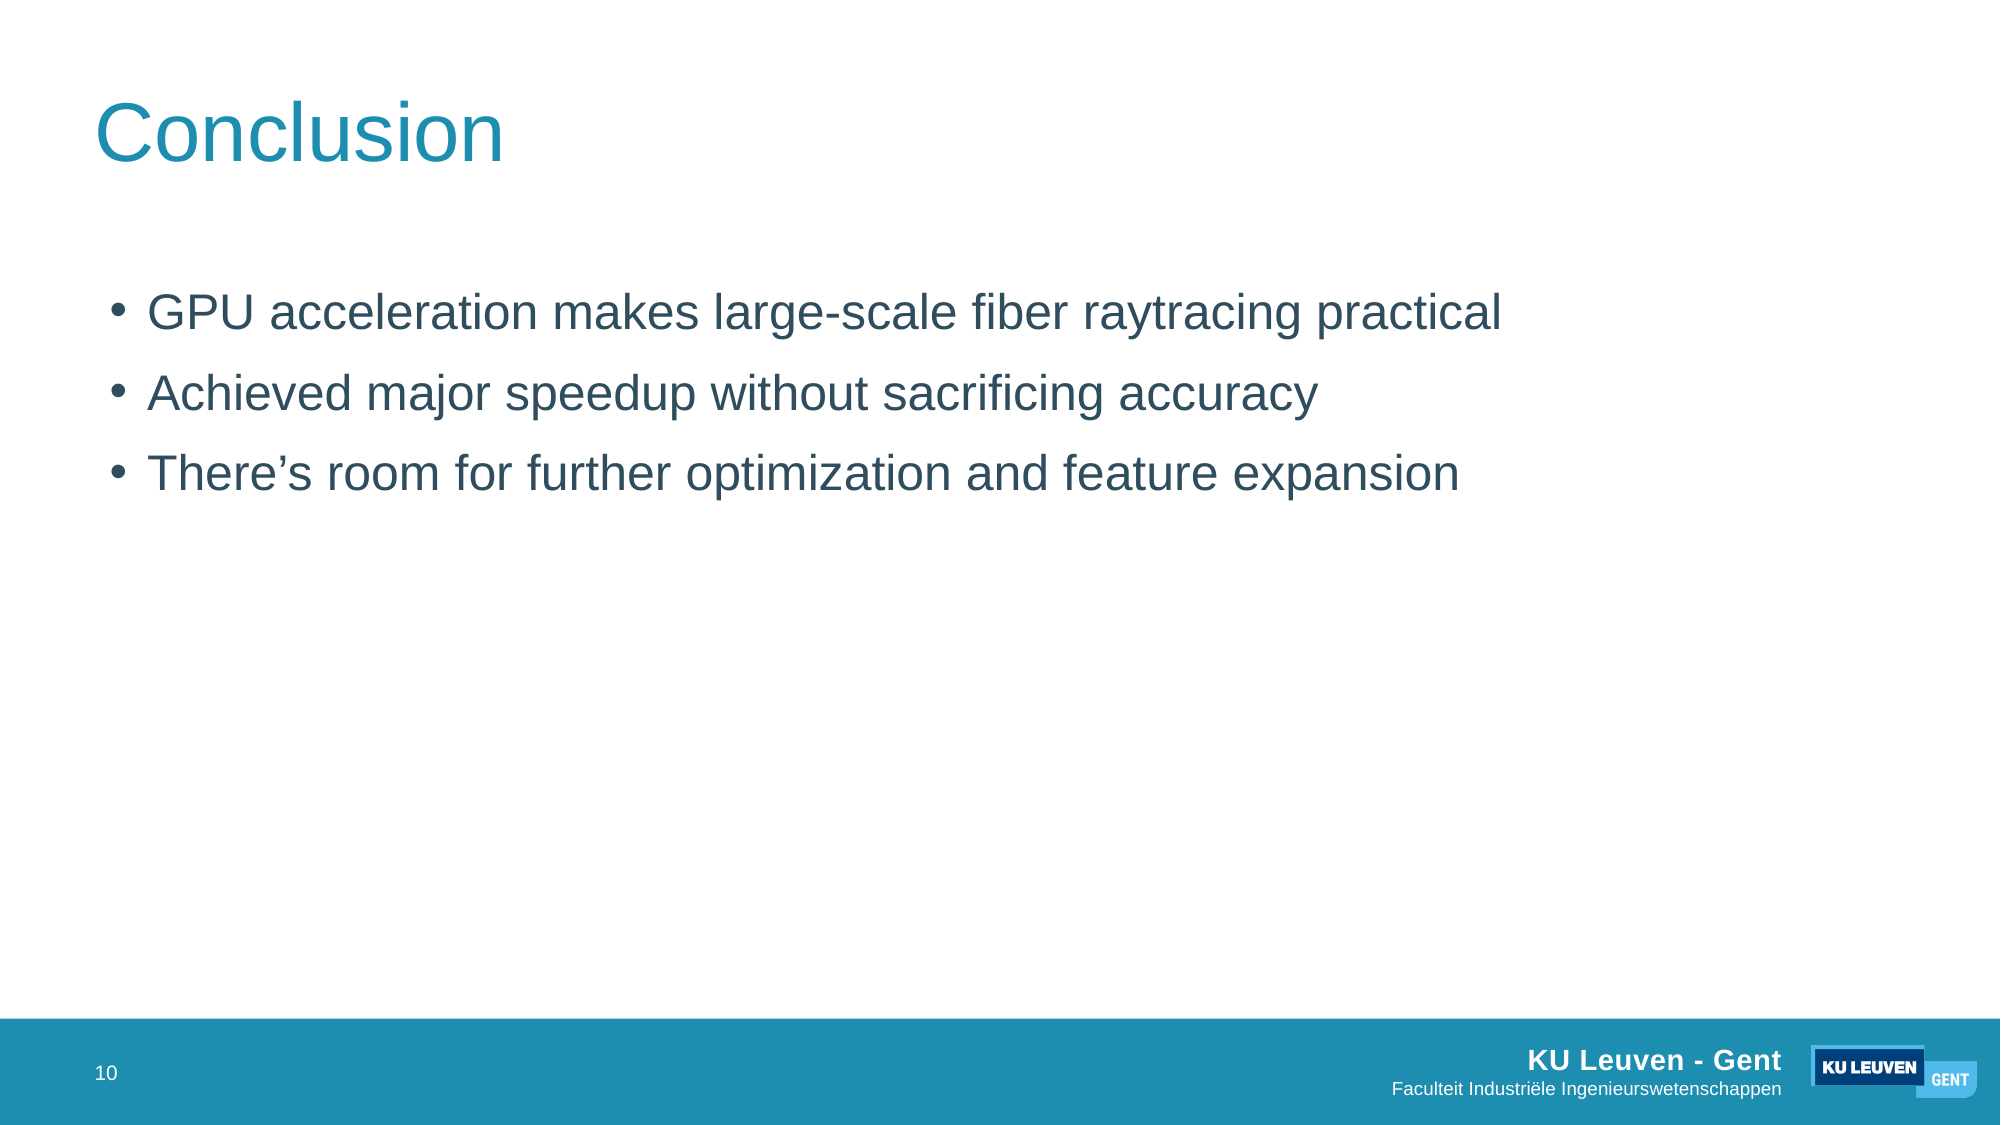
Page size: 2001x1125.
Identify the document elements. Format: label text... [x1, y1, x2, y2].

list GPU acceleration makes large-scale fiber raytracing practical Achieved major speedup without sacrificing accuracy There’s room for further optimization and feature expansion [94, 271, 1906, 1004]
title Conclusion [94, 33, 1906, 223]
picture [1811, 1045, 1977, 1098]
slide_number 10 [94, 1018, 201, 1125]
